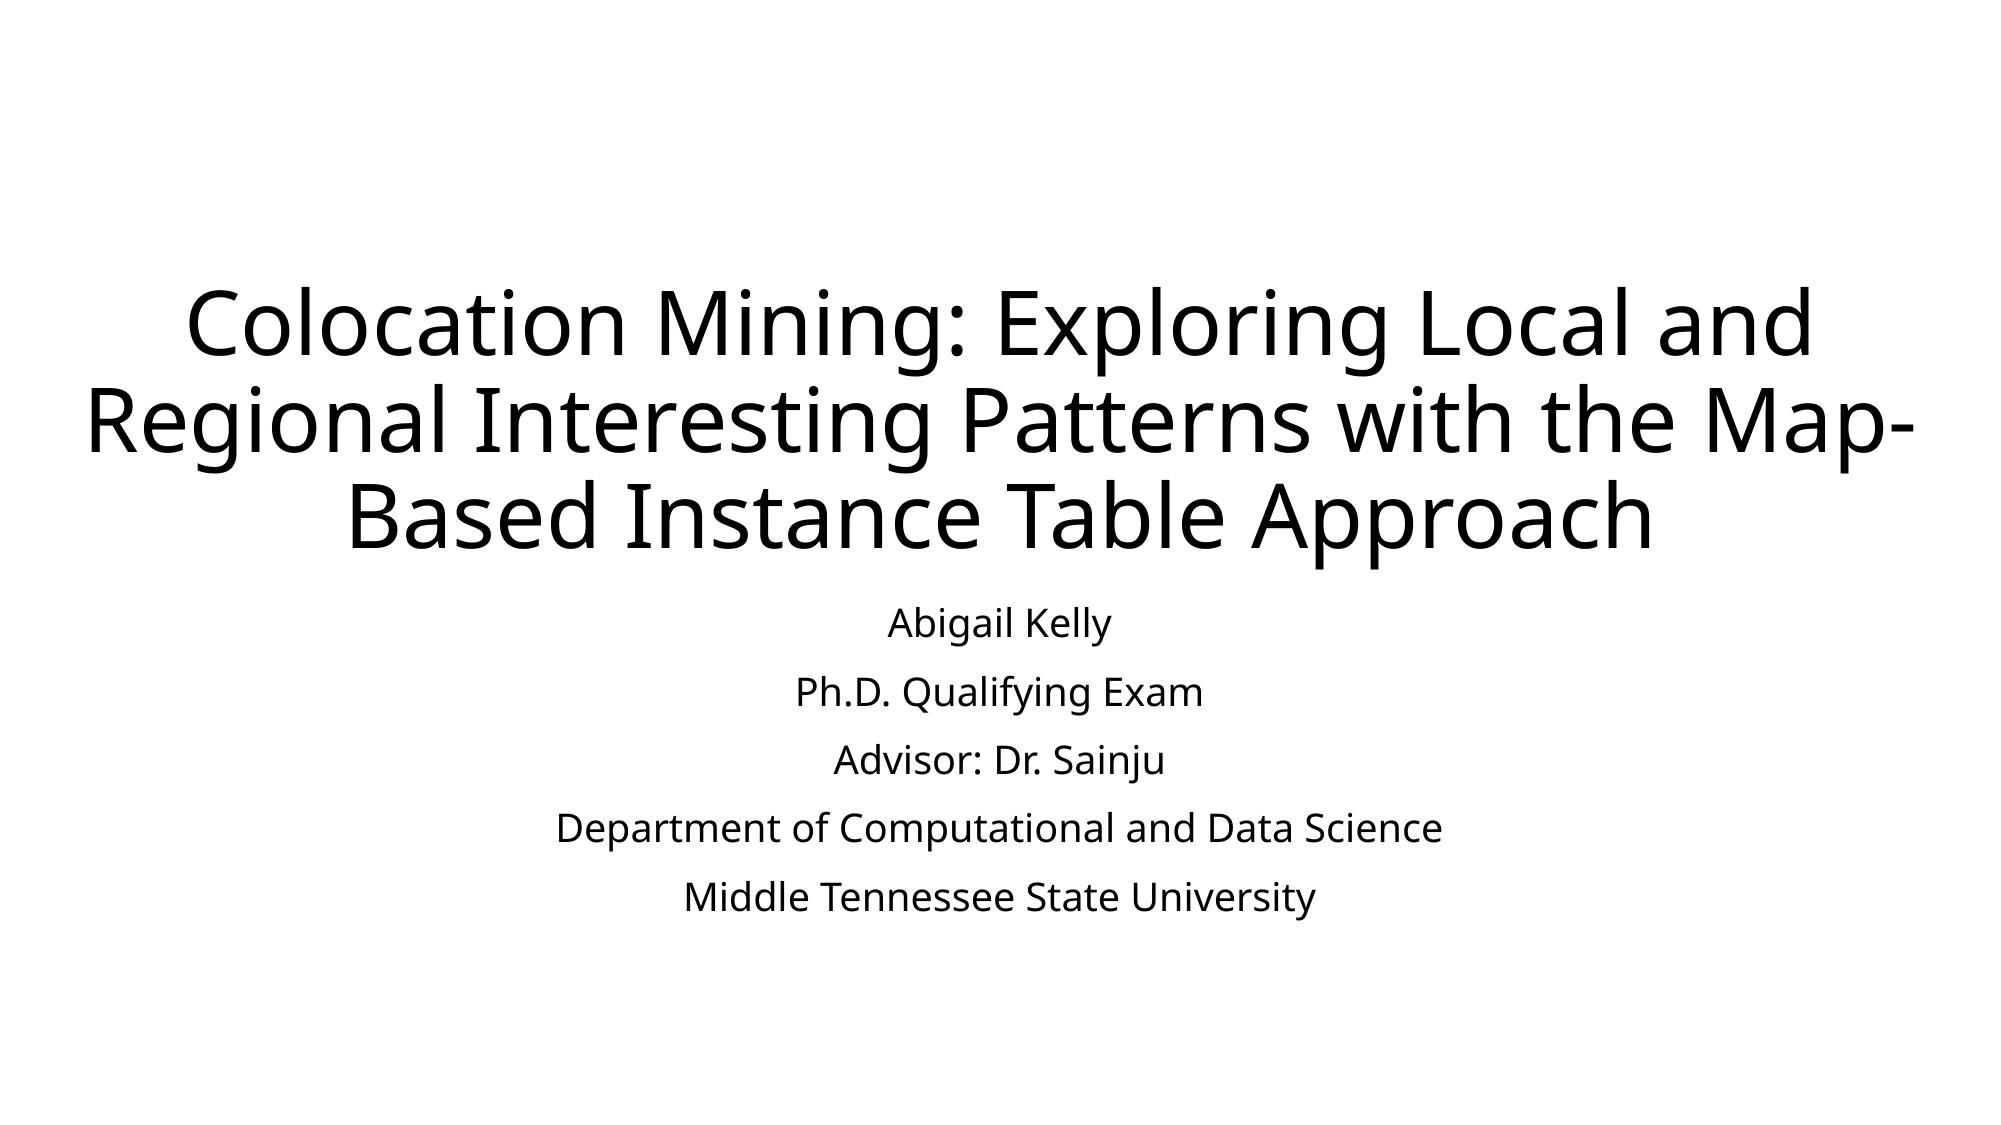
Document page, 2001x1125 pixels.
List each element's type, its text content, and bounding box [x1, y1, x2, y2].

subtitle Abigail Kelly Ph.D. Qualifying Exam Advisor: Dr. Sainju Department of Computational and Data Science Middle Tennessee State University [249, 590, 1750, 863]
title Colocation Mining: Exploring Local and Regional Interesting Patterns with the Map-Based Instance Table Approach [20, 184, 1981, 576]
